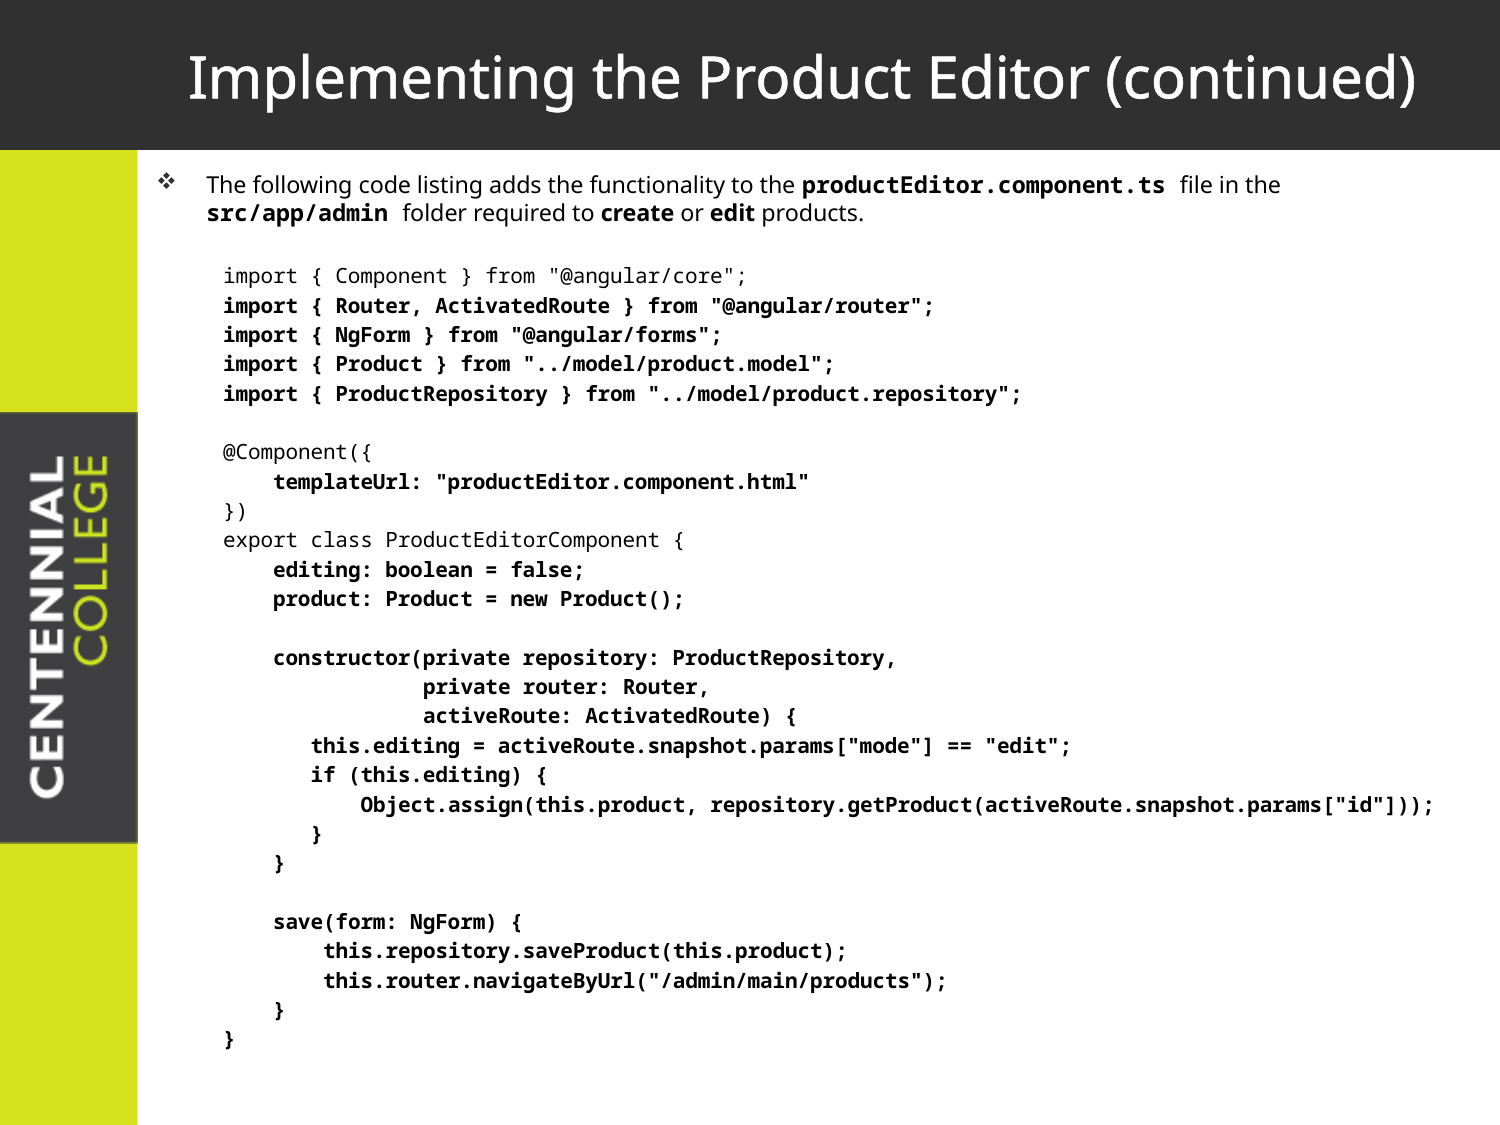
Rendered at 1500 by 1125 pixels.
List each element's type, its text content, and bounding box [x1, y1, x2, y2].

list The following code listing adds the functionality to the productEditor.component.ts file in the src/app/admin folder required to create or edit products. import { Component } from "@angular/core"; import { Router, ActivatedRoute } from "@angular/router"; import { NgForm } from "@angular/forms"; import { Product } from "../model/product.model"; import { ProductRepository } from "../model/product.repository"; @Component({ templateUrl: "productEditor.component.html" }) export class ProductEditorComponent { editing: boolean = false; product: Product = new Product(); constructor(private repository: ProductRepository, private router: Router, activeRoute: ActivatedRoute) { this.editing = activeRoute.snapshot.params["mode"] == "edit"; if (this.editing) { Object.assign(this.product, repository.getProduct(activeRoute.snapshot.params["id"])); } } save(form: NgForm) { this.repository.saveProduct(this.product); this.router.navigateByUrl("/admin/main/products"); } } [141, 162, 1467, 1088]
picture [0, 412, 138, 844]
title Implementing the Product Editor (continued) [137, 0, 1467, 150]
